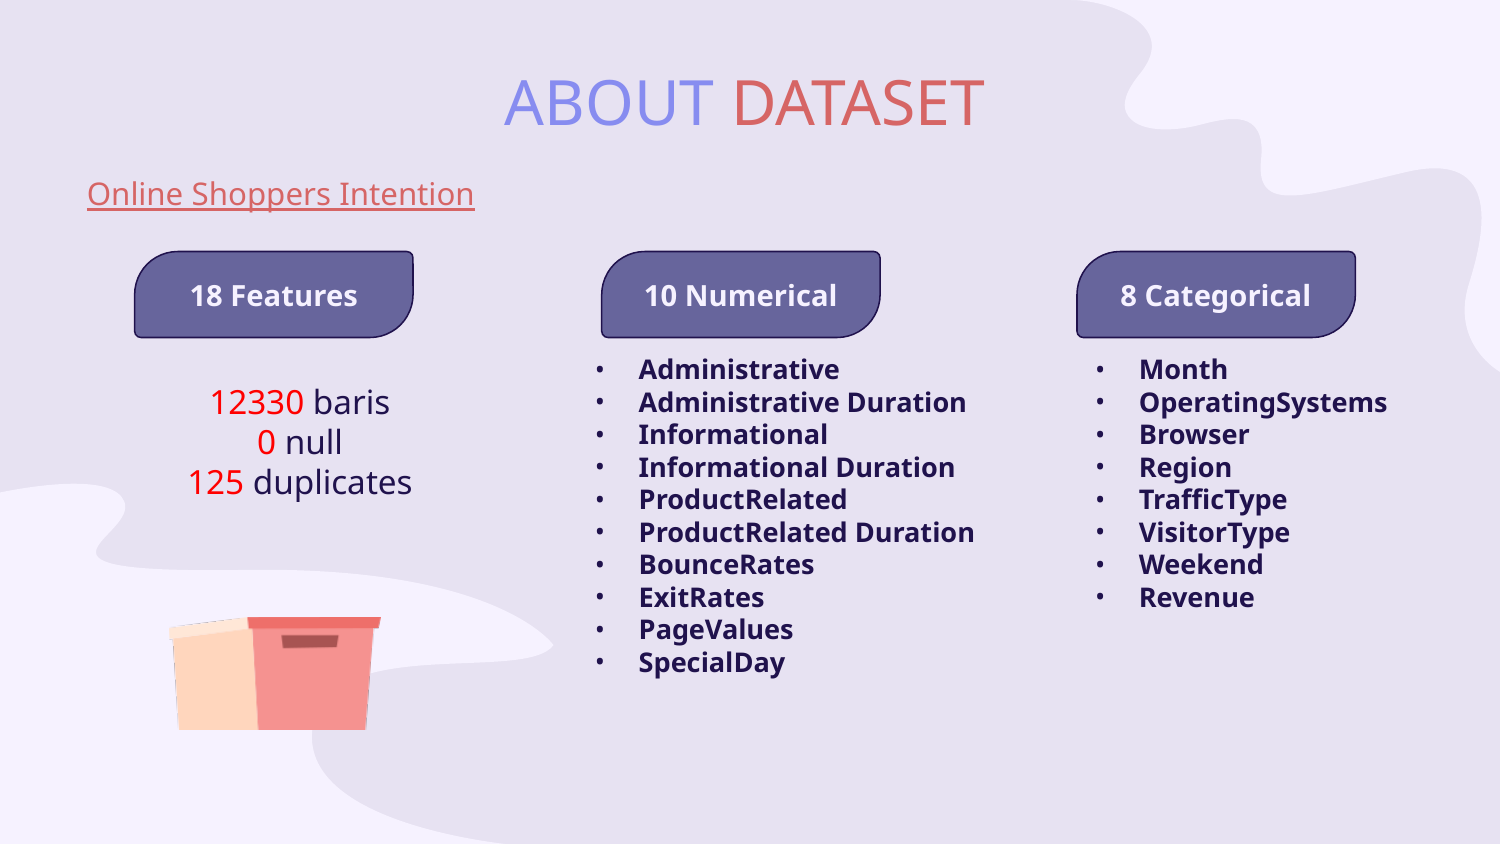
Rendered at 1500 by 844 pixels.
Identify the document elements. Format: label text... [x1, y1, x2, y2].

text_box Online Shoppers Intention [45, 159, 517, 233]
subtitle Month OperatingSystems Browser Region TrafficType VisitorType Weekend Revenue [1077, 337, 1500, 710]
title ABOUT DATASET [113, 47, 1378, 142]
text_box 18 Features [134, 251, 414, 338]
text_box 8 Categorical [1076, 251, 1356, 338]
subtitle Administrative Administrative Duration Informational Informational Duration ProductRelated ProductRelated Duration BounceRates ExitRates PageValues SpecialDay [576, 337, 1011, 775]
text_box 10 Numerical [601, 251, 881, 338]
subtitle 12330 baris 0 null 125 duplicates [134, 366, 445, 520]
picture [169, 616, 381, 731]
